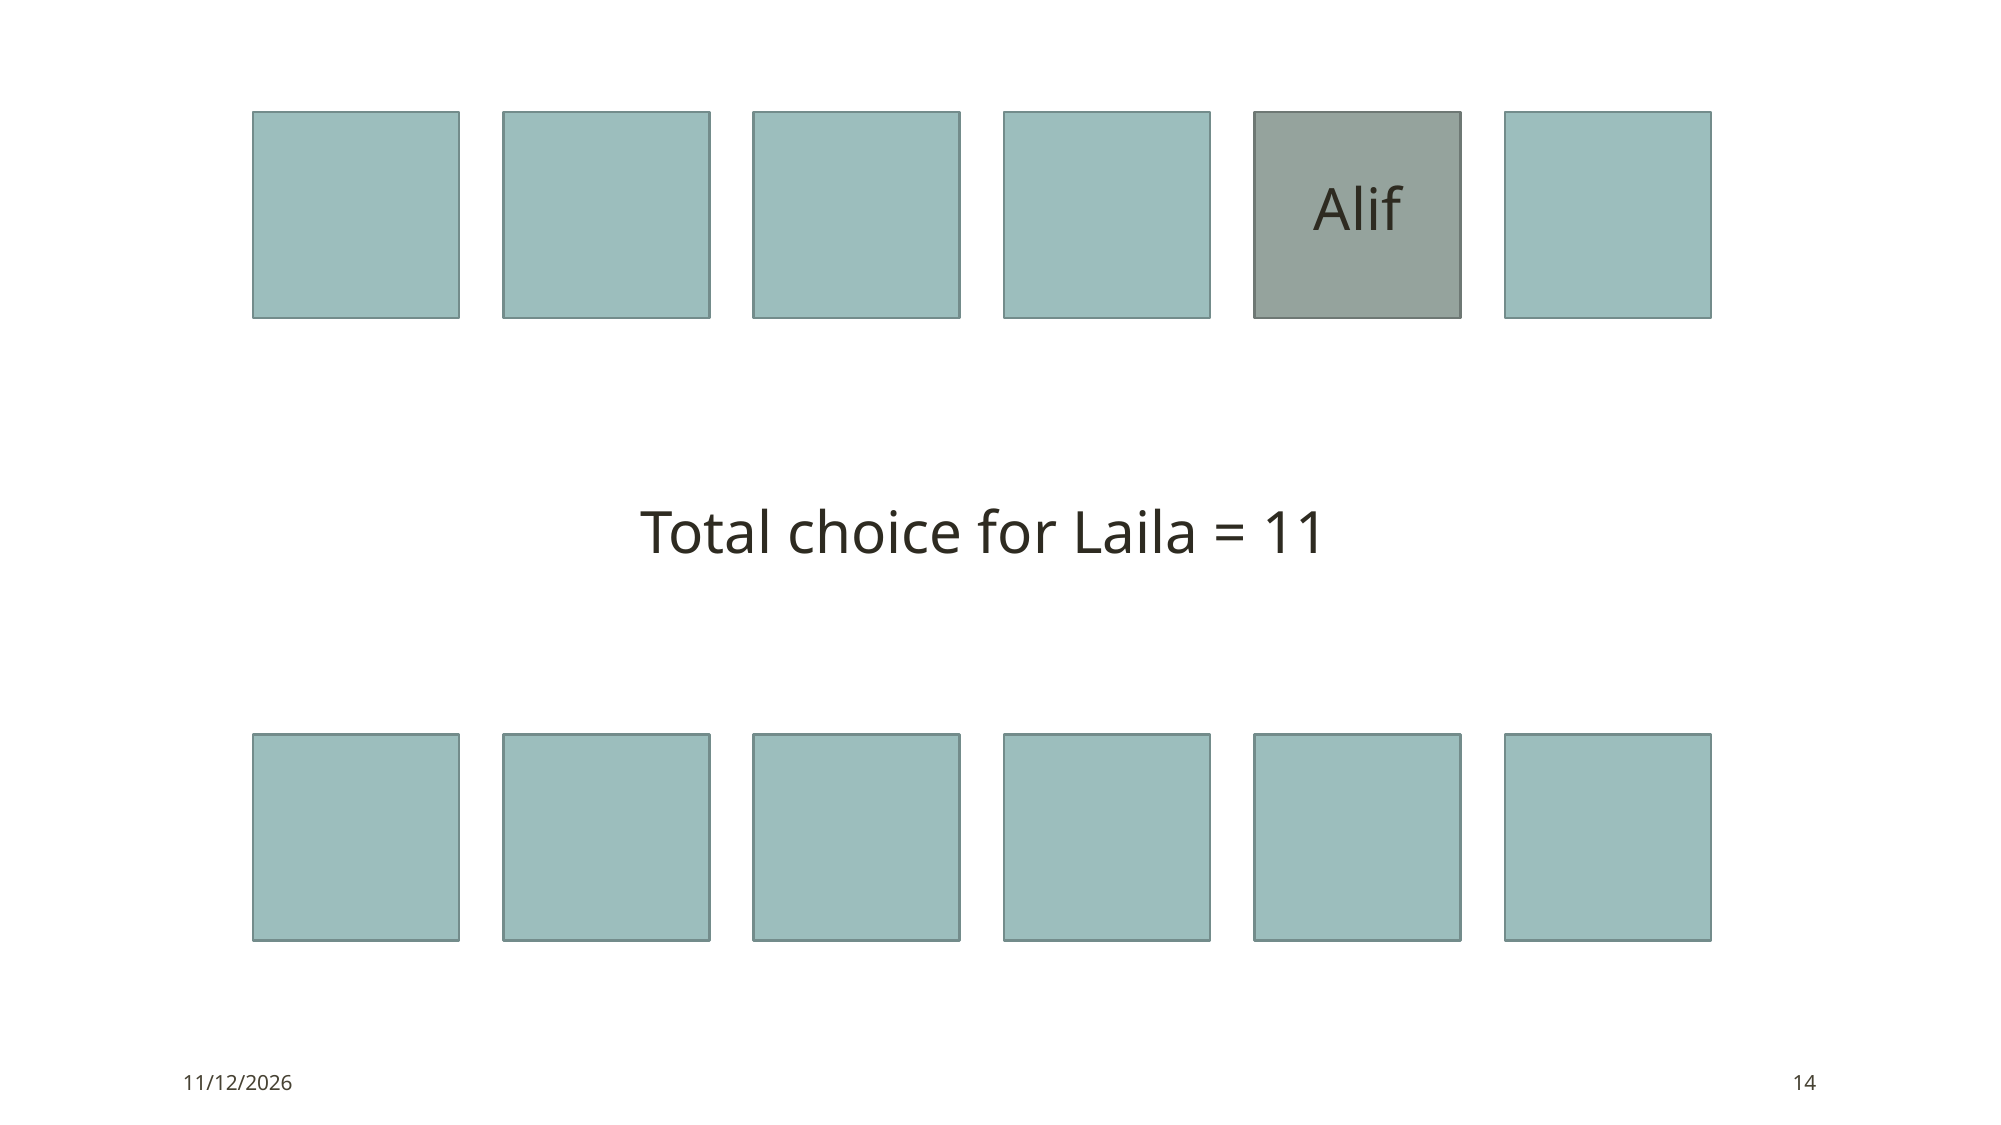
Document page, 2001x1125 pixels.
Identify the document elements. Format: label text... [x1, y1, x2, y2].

text_box [1253, 733, 1462, 942]
text_box [252, 111, 460, 319]
text_box Total choice for Laila = 11 [625, 488, 1344, 574]
text_box Alif [1299, 164, 1416, 250]
text_box [1003, 733, 1211, 942]
text_box [1253, 111, 1462, 319]
text_box [502, 733, 711, 942]
text_box [1504, 733, 1712, 942]
text_box [1504, 111, 1712, 319]
slide_number 14 [1777, 1061, 1938, 1107]
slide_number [168, 1061, 522, 1107]
text_box [752, 733, 961, 942]
text_box [752, 111, 961, 319]
text_box [1003, 111, 1211, 319]
text_box [502, 111, 711, 319]
text_box [252, 733, 460, 942]
